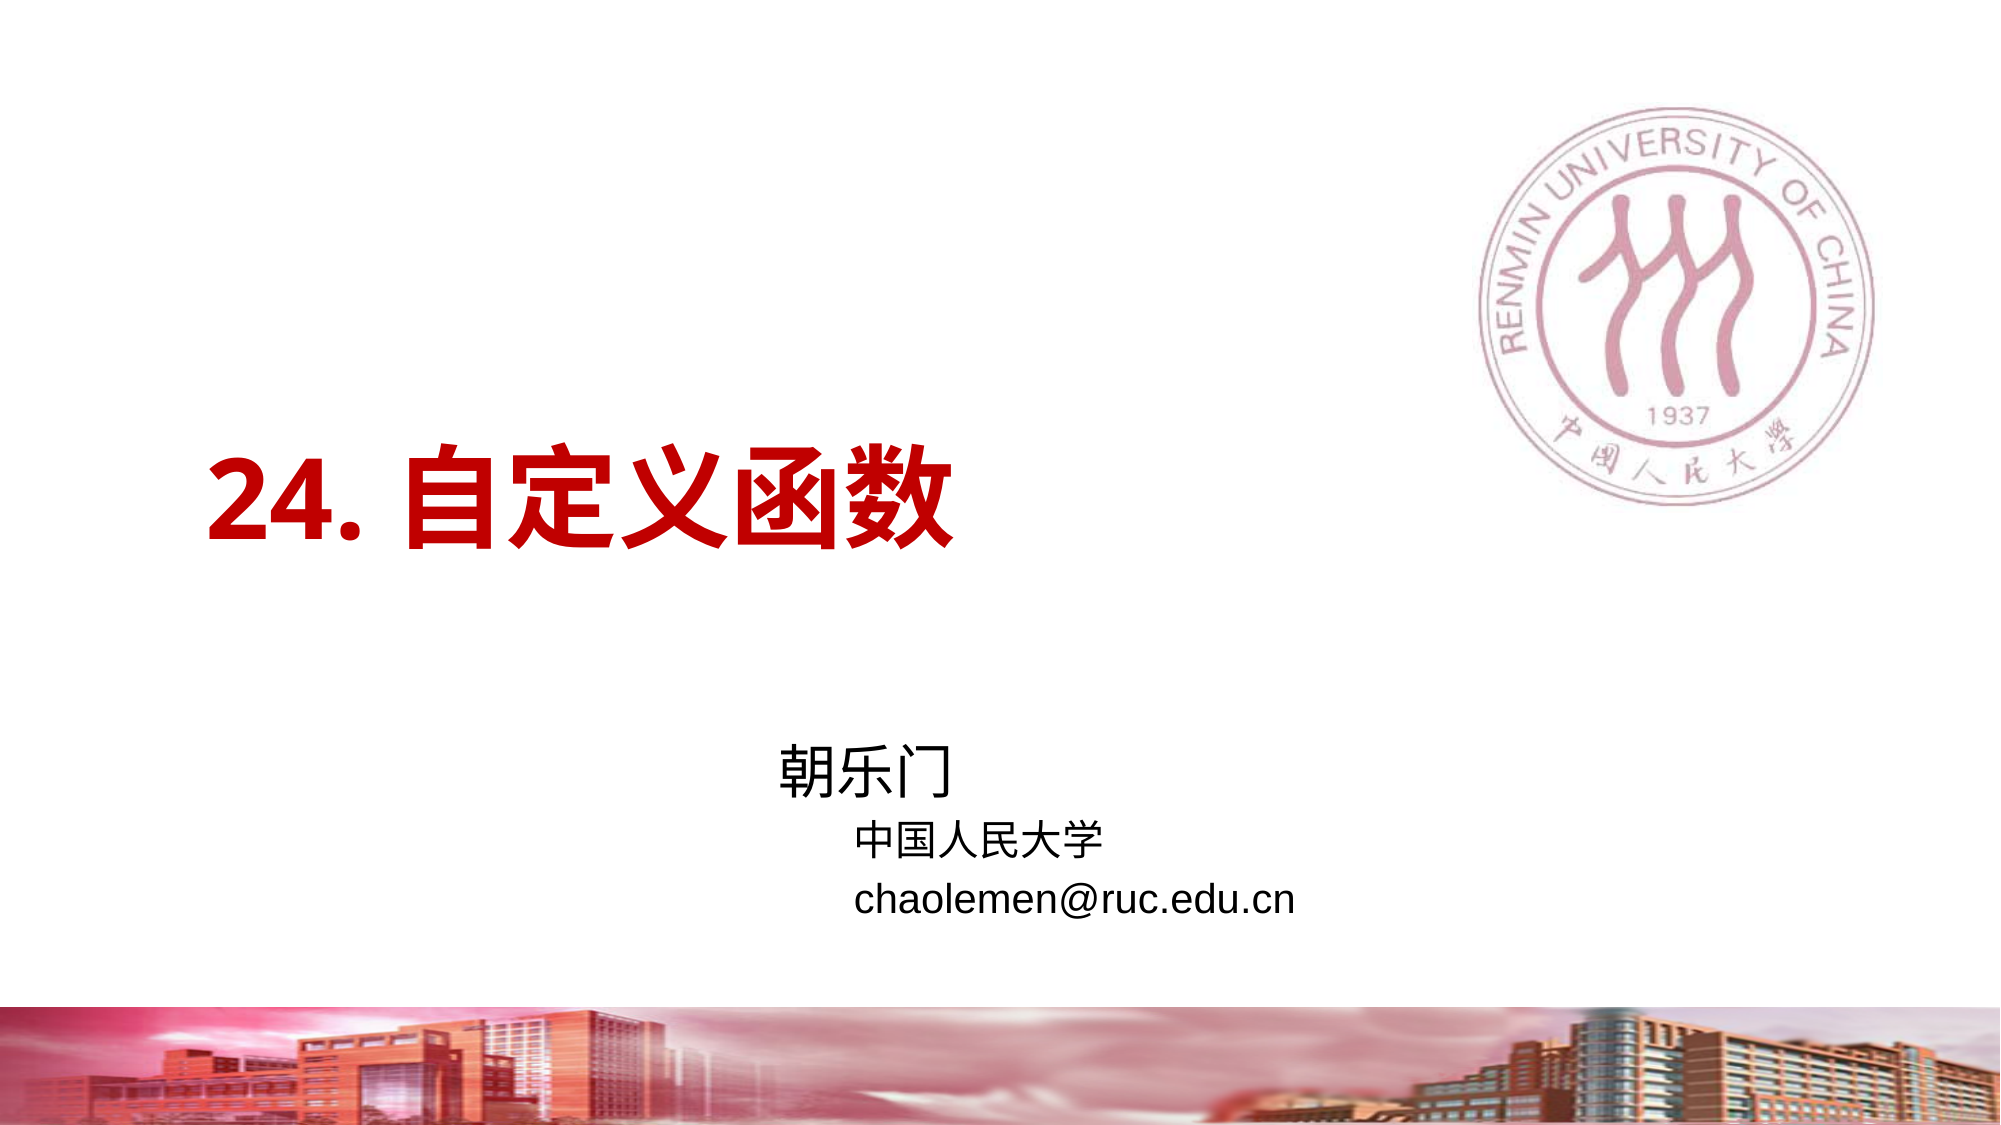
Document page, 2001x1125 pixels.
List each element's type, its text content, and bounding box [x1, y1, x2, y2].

picture [1472, 102, 1883, 513]
picture [0, 1007, 2000, 1125]
title 24.自定义函数 [161, 225, 1769, 697]
subtitle 朝乐门 中国人民大学 chaolemen@ruc.edu.cn [763, 727, 1591, 1016]
